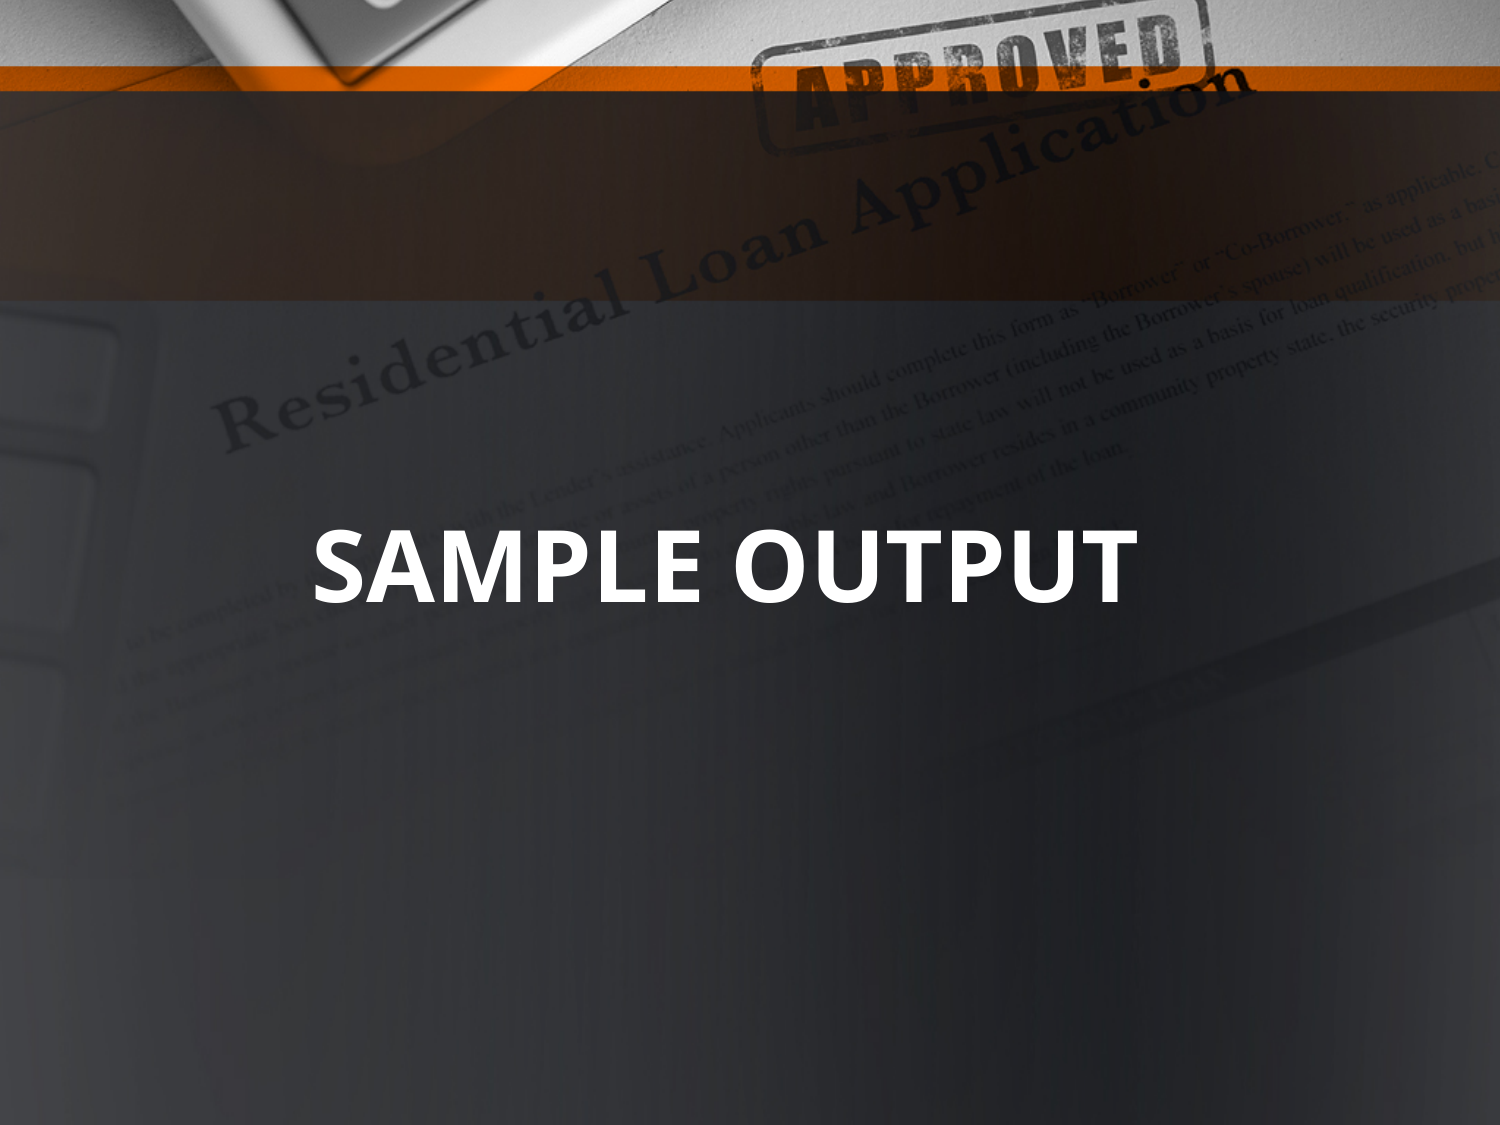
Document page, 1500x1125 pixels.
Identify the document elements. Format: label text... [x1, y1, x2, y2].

title SAMPLE OUTPUT [88, 450, 1364, 675]
picture [0, 0, 1500, 1125]
